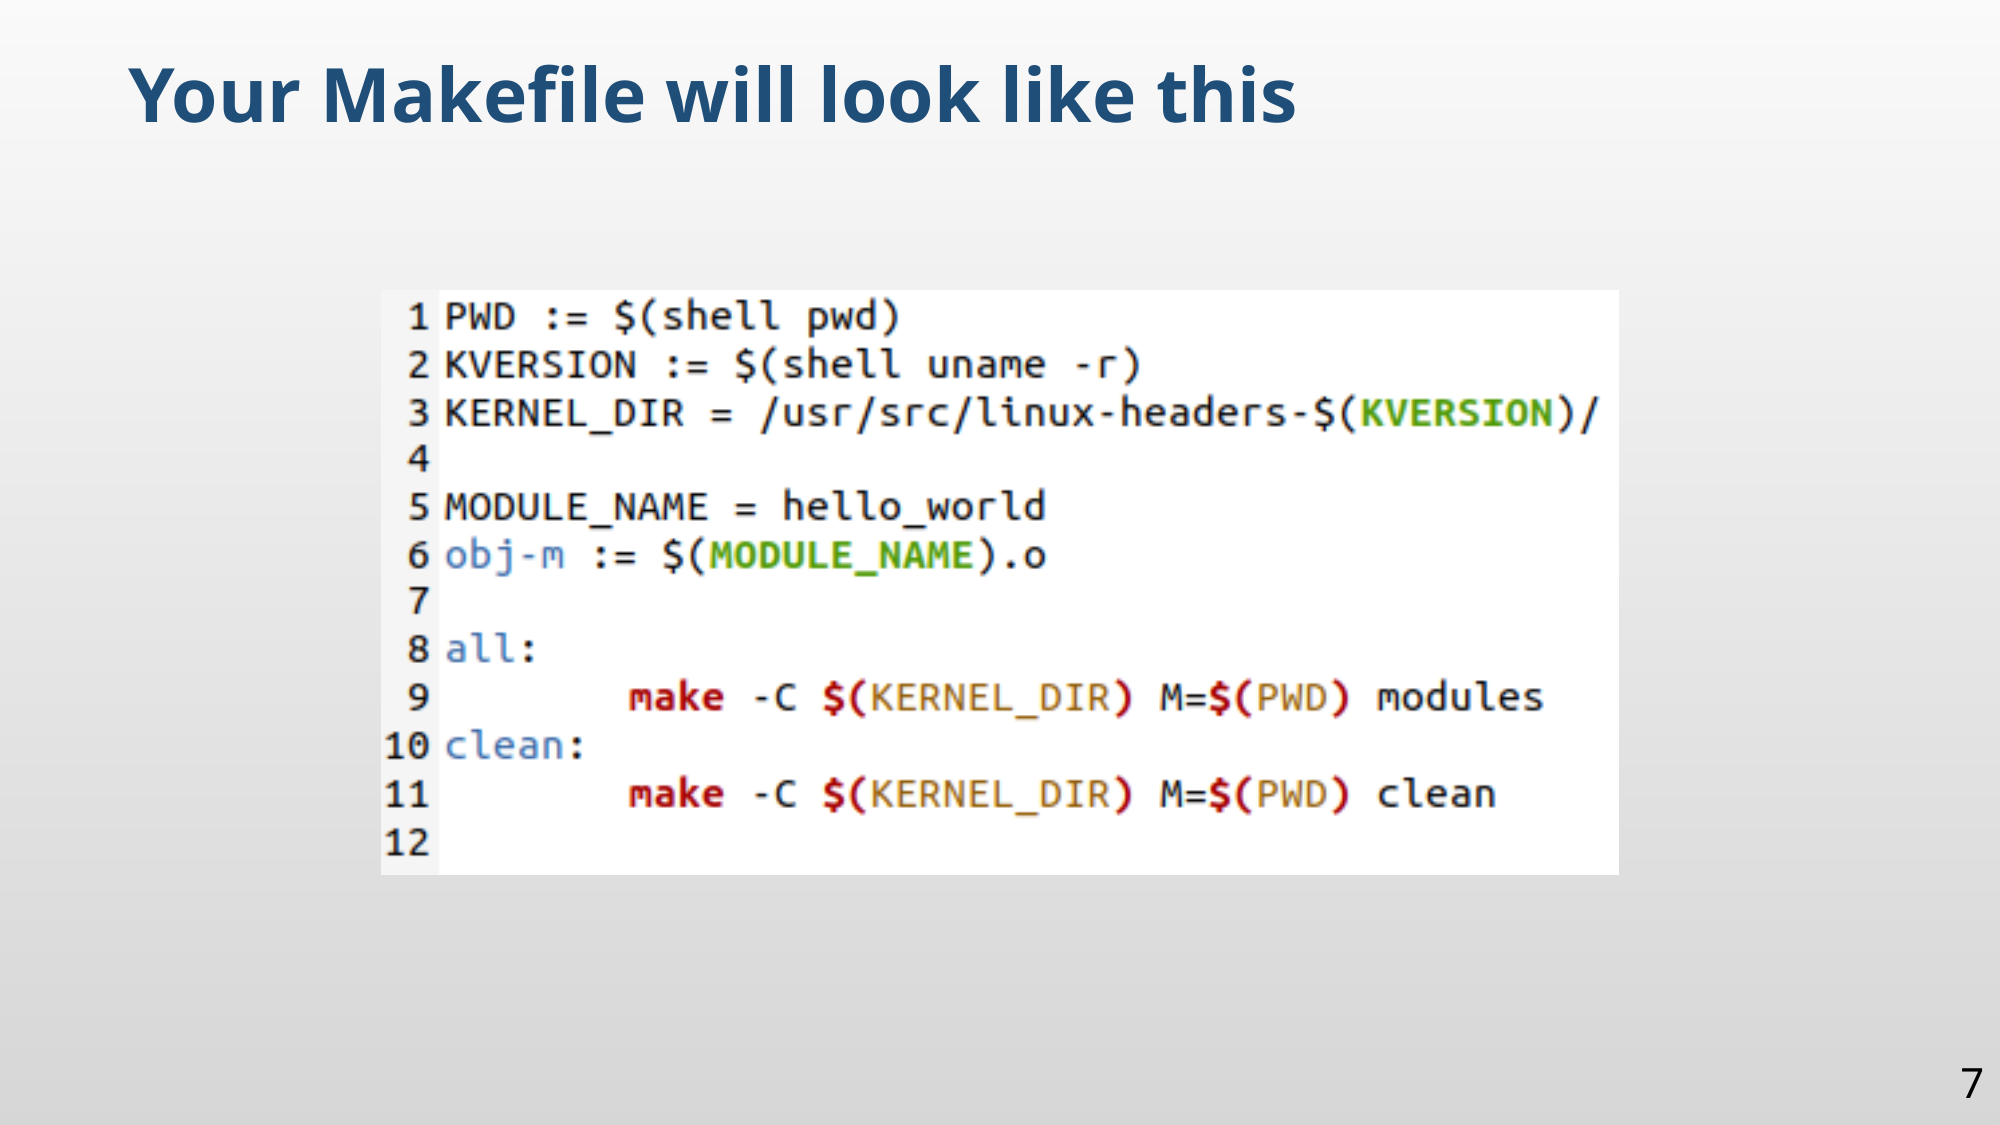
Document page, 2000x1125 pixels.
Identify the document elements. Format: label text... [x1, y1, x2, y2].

picture [381, 290, 1619, 875]
text_box 7 [1811, 1070, 2000, 1101]
text_box Your Makefile will look like this [113, 30, 1810, 147]
